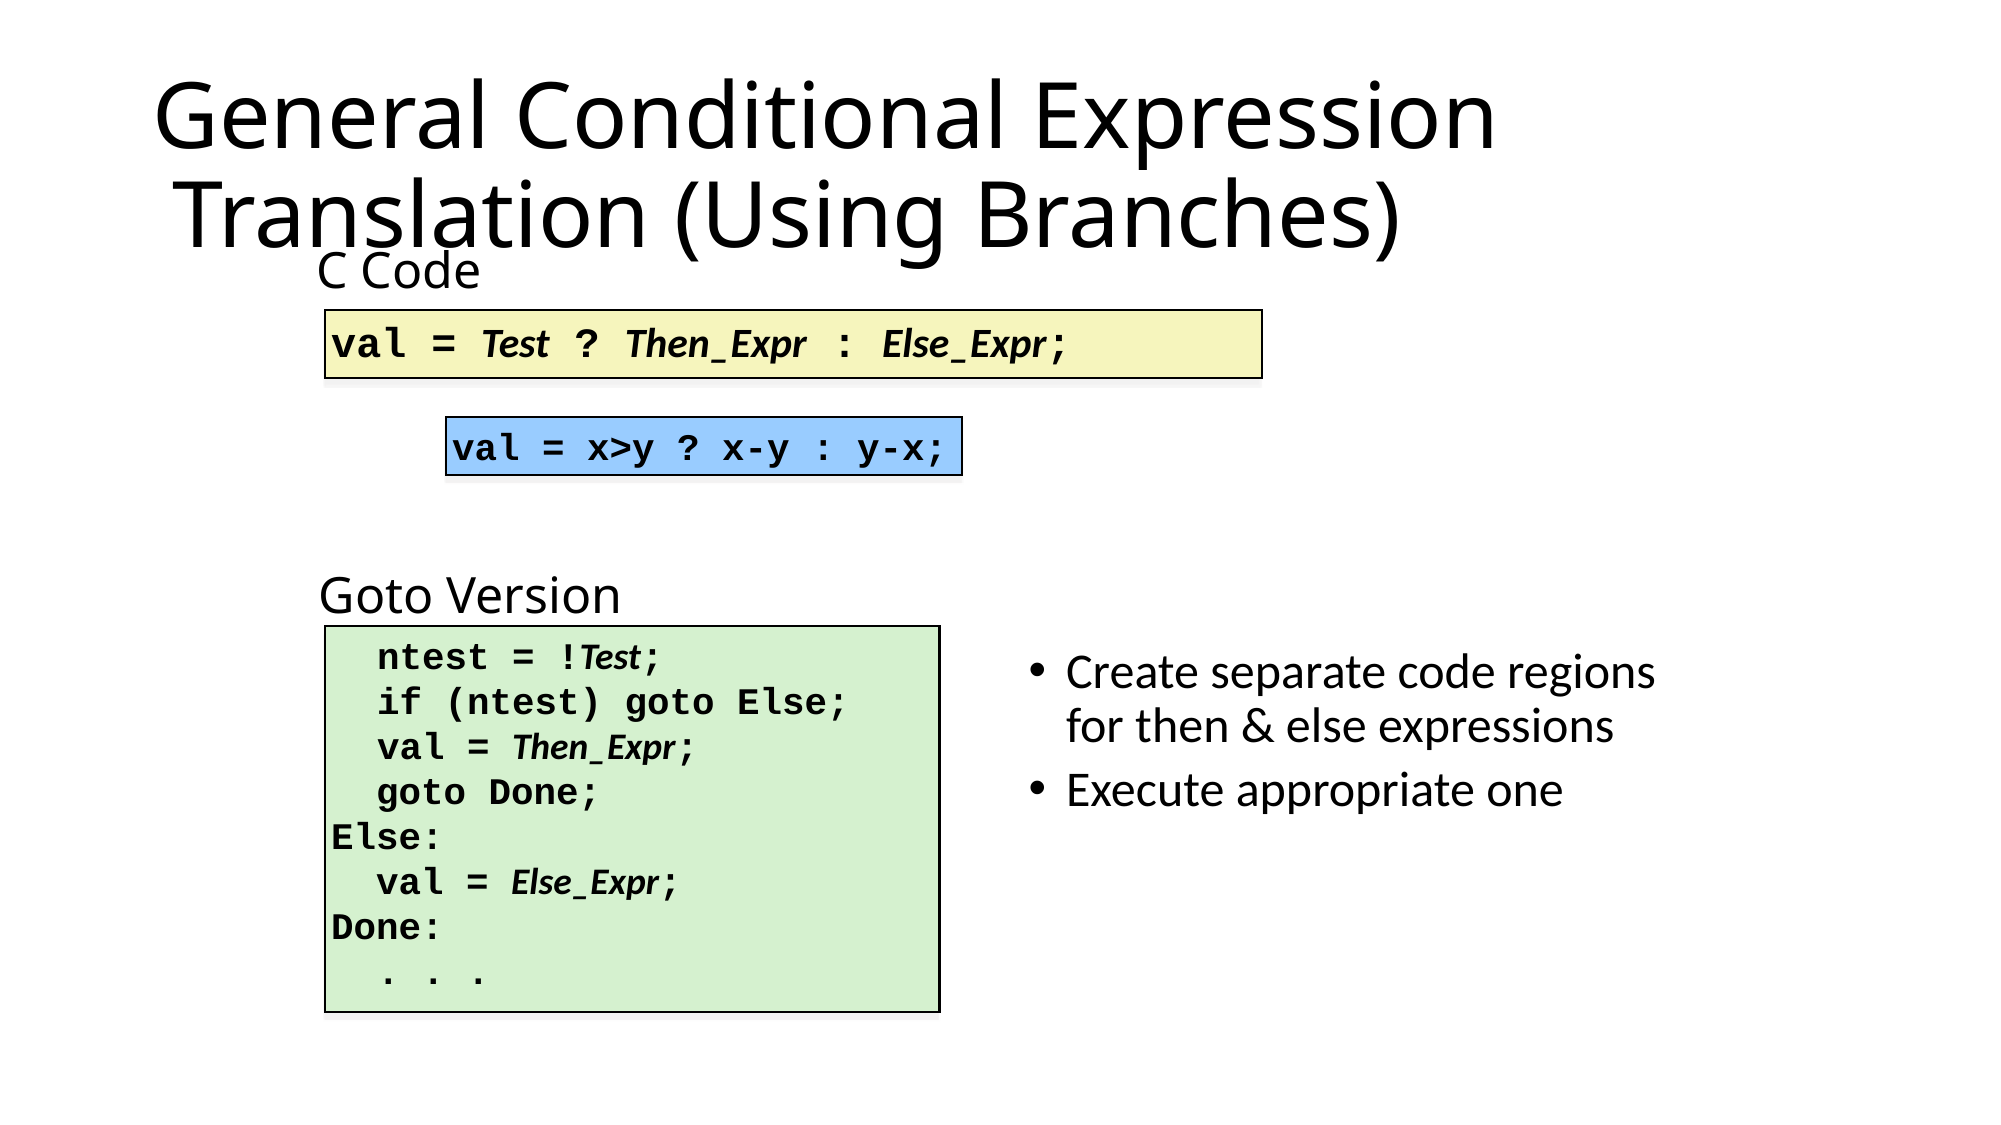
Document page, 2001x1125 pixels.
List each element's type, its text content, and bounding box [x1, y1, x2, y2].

text_box ntest = !Test; if (ntest) goto Else; val = Then_Expr; goto Done; Else: val = Else_Expr; Done: . . . [324, 625, 940, 1013]
text_box C Code [310, 278, 792, 306]
title General Conditional Expression Translation (Using Branches) [137, 59, 1863, 278]
text_box Goto Version [312, 557, 692, 631]
text_box val = Test ? Then_Expr : Else_Expr; [324, 309, 1263, 379]
text_box val = x>y ? x-y : y-x; [445, 416, 963, 475]
list Create separate code regions for then & else expressions Execute appropriate one [960, 637, 1688, 1121]
